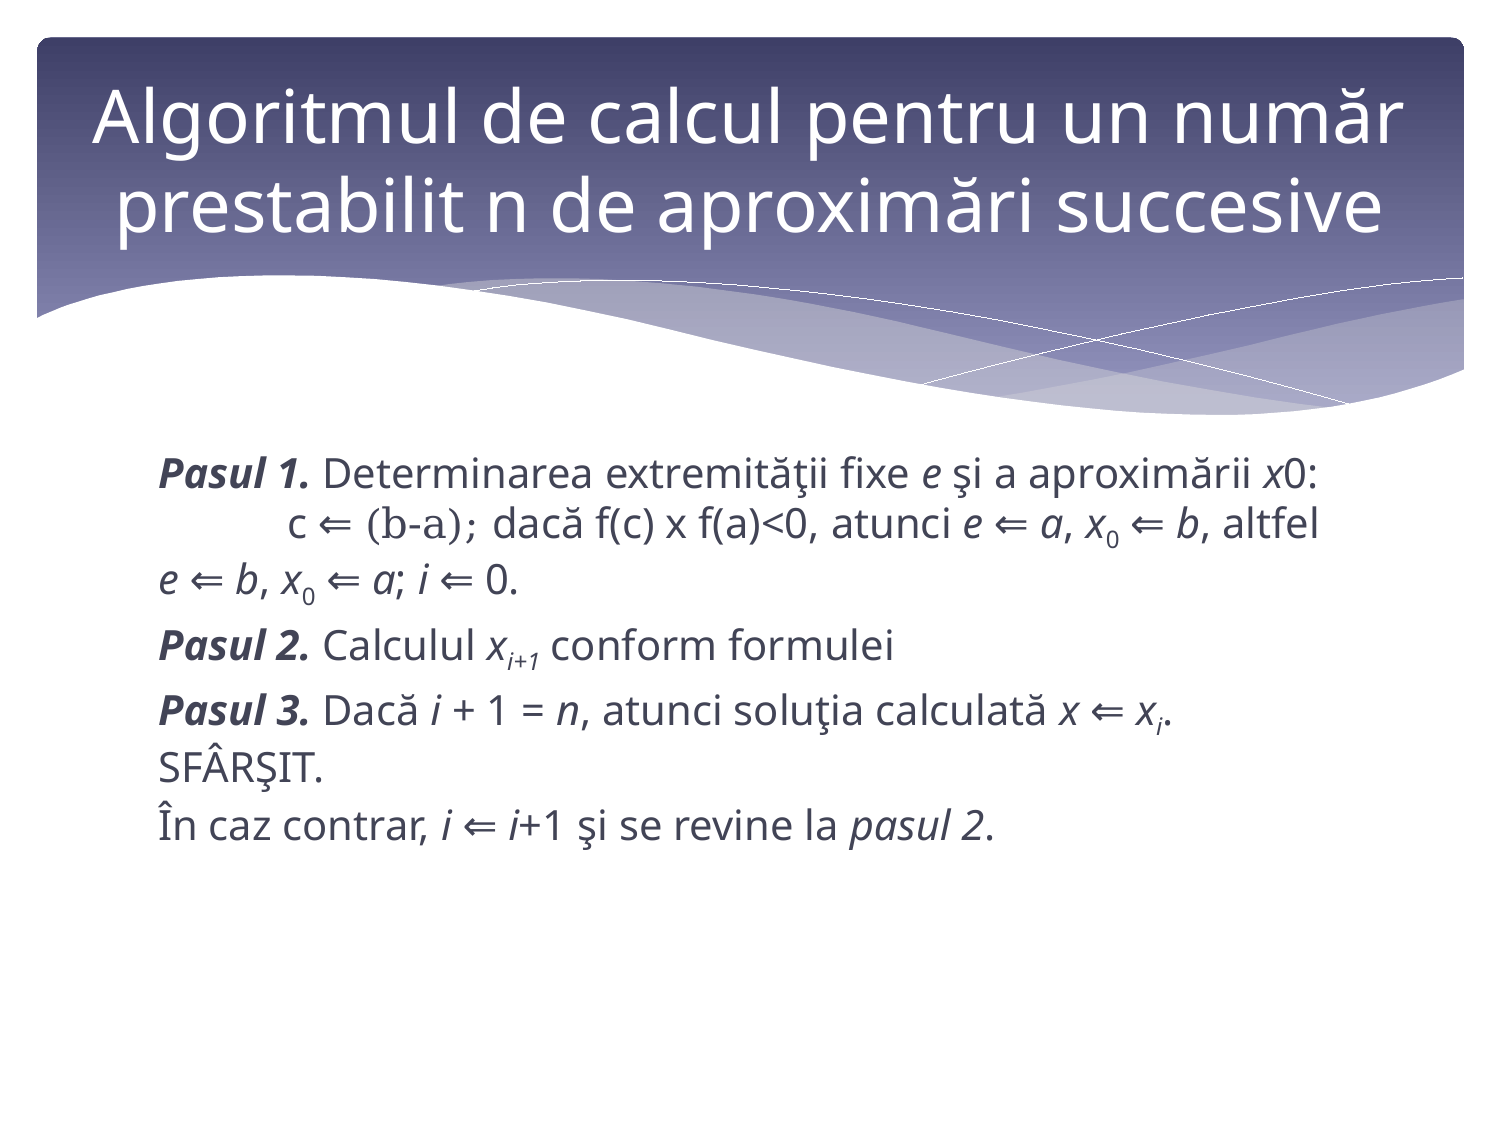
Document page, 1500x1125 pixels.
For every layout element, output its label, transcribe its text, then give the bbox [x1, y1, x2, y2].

title Algoritmul de calcul pentru un număr prestabilit n de aproximări succesive [75, 55, 1425, 261]
